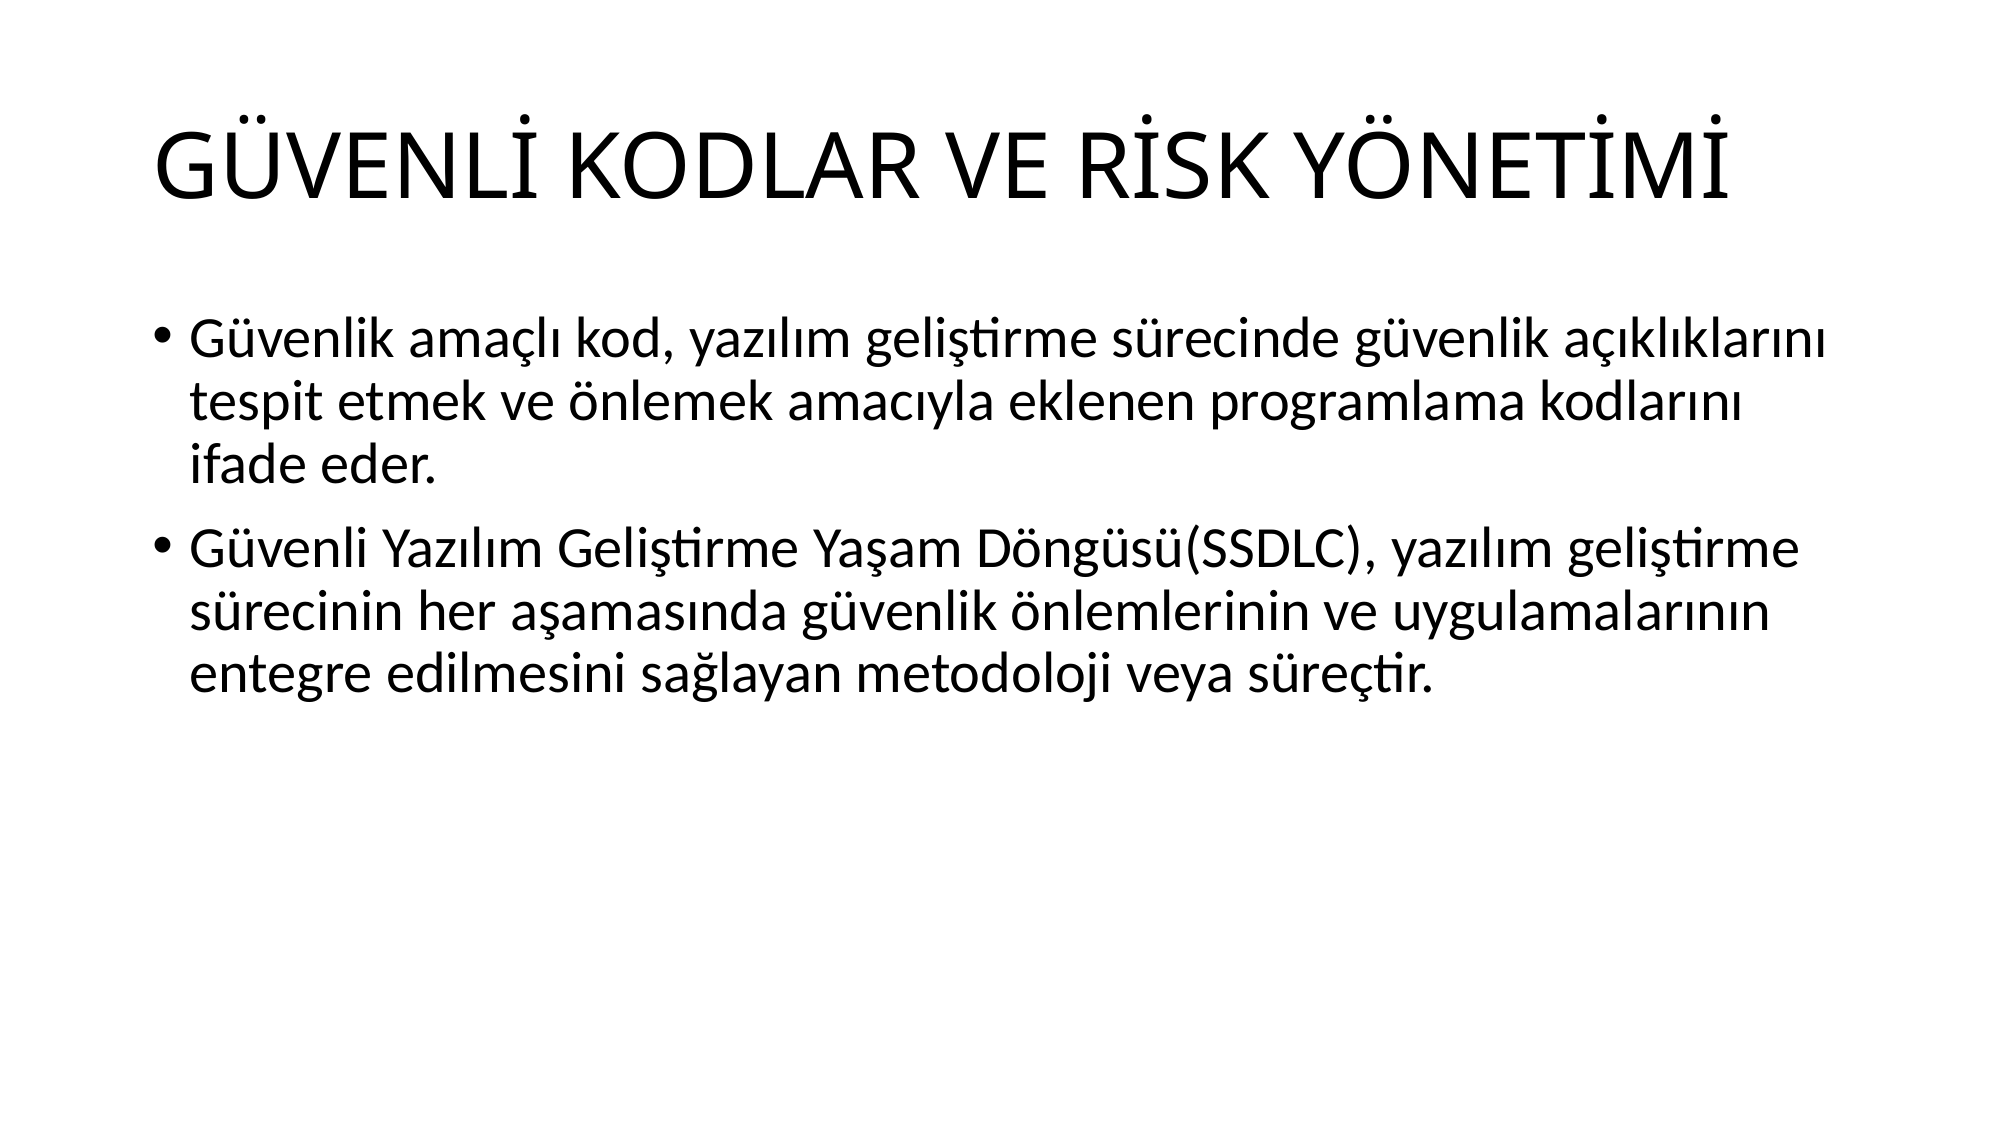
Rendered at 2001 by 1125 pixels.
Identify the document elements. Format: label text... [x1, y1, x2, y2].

title GÜVENLİ KODLAR VE RİSK YÖNETİMİ [137, 59, 1863, 278]
list Güvenlik amaçlı kod, yazılım geliştirme sürecinde güvenlik açıklıklarını tespit etmek ve önlemek amacıyla eklenen programlama kodlarını ifade eder. Güvenli Yazılım Geliştirme Yaşam Döngüsü(SSDLC), yazılım geliştirme sürecinin her aşamasında güvenlik önlemlerinin ve uygulamalarının entegre edilmesini sağlayan metodoloji veya süreçtir. [137, 299, 1863, 1014]
